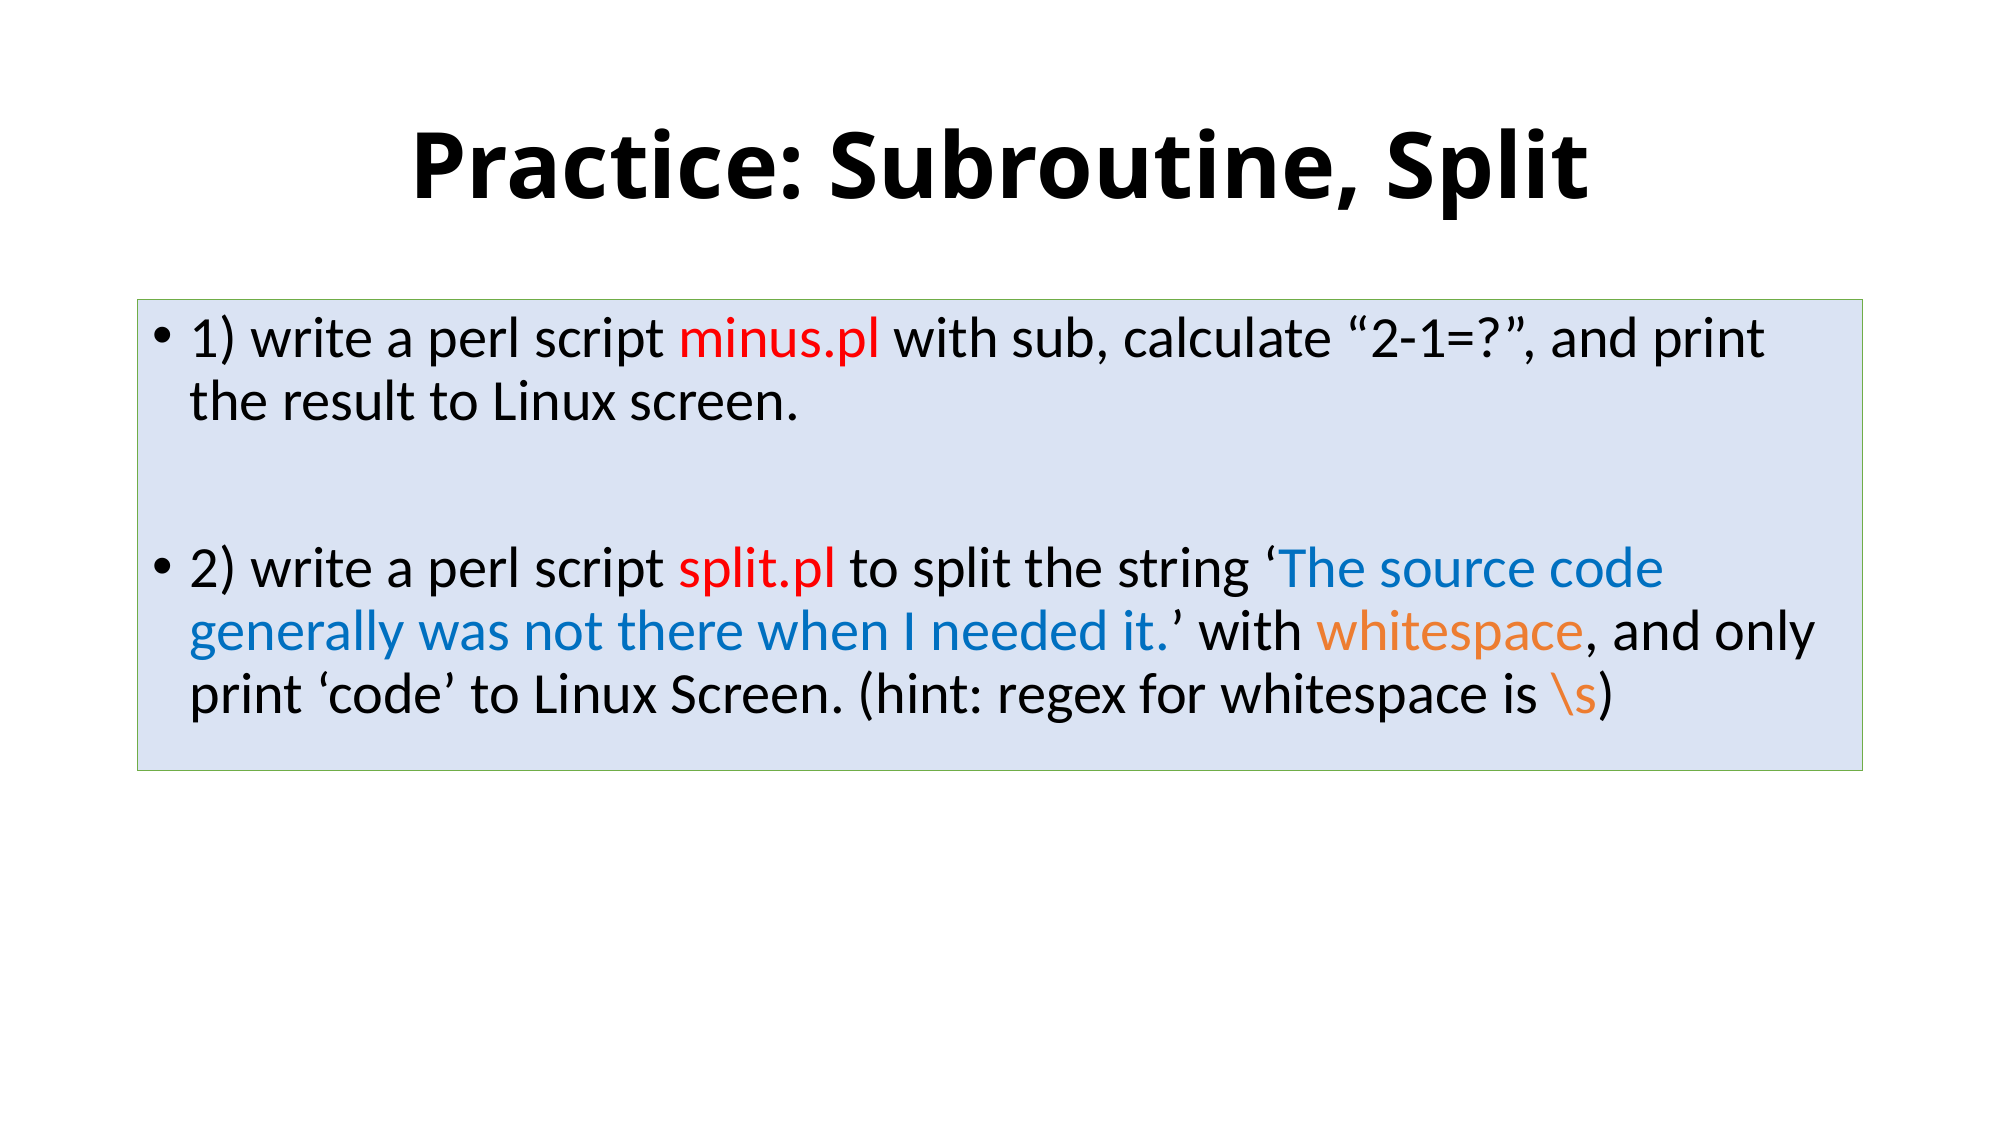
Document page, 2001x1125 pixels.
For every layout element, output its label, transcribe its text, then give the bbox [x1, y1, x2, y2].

title Practice: Subroutine, Split [137, 59, 1863, 278]
list 1) write a perl script minus.pl with sub, calculate “2-1=?”, and print the result to Linux screen. 2) write a perl script split.pl to split the string ‘The source code generally was not there when I needed it.’ with whitespace, and only print ‘code’ to Linux Screen. (hint: regex for whitespace is \s) [137, 299, 1863, 771]
